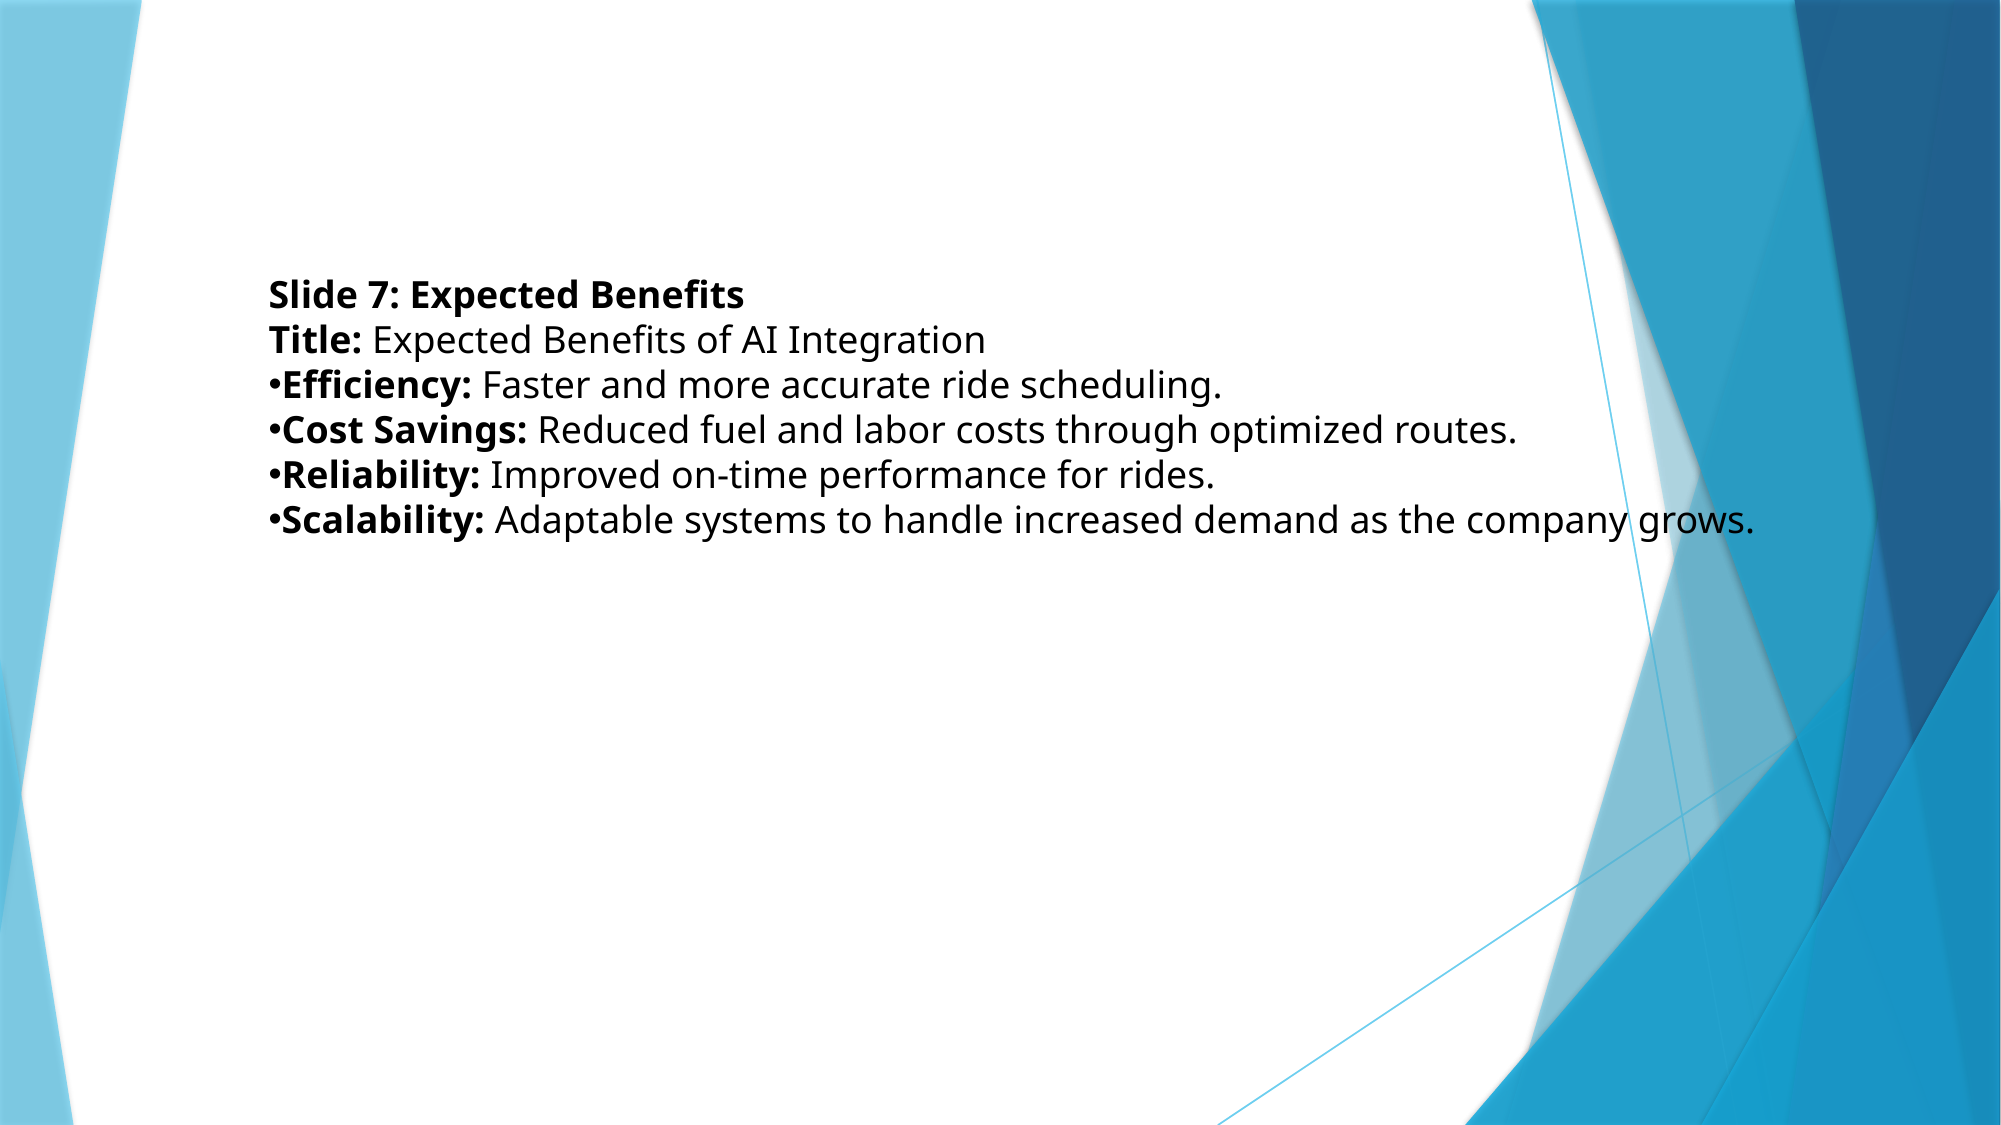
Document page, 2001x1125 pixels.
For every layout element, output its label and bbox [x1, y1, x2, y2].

text_box [0, 0, 2000, 1125]
